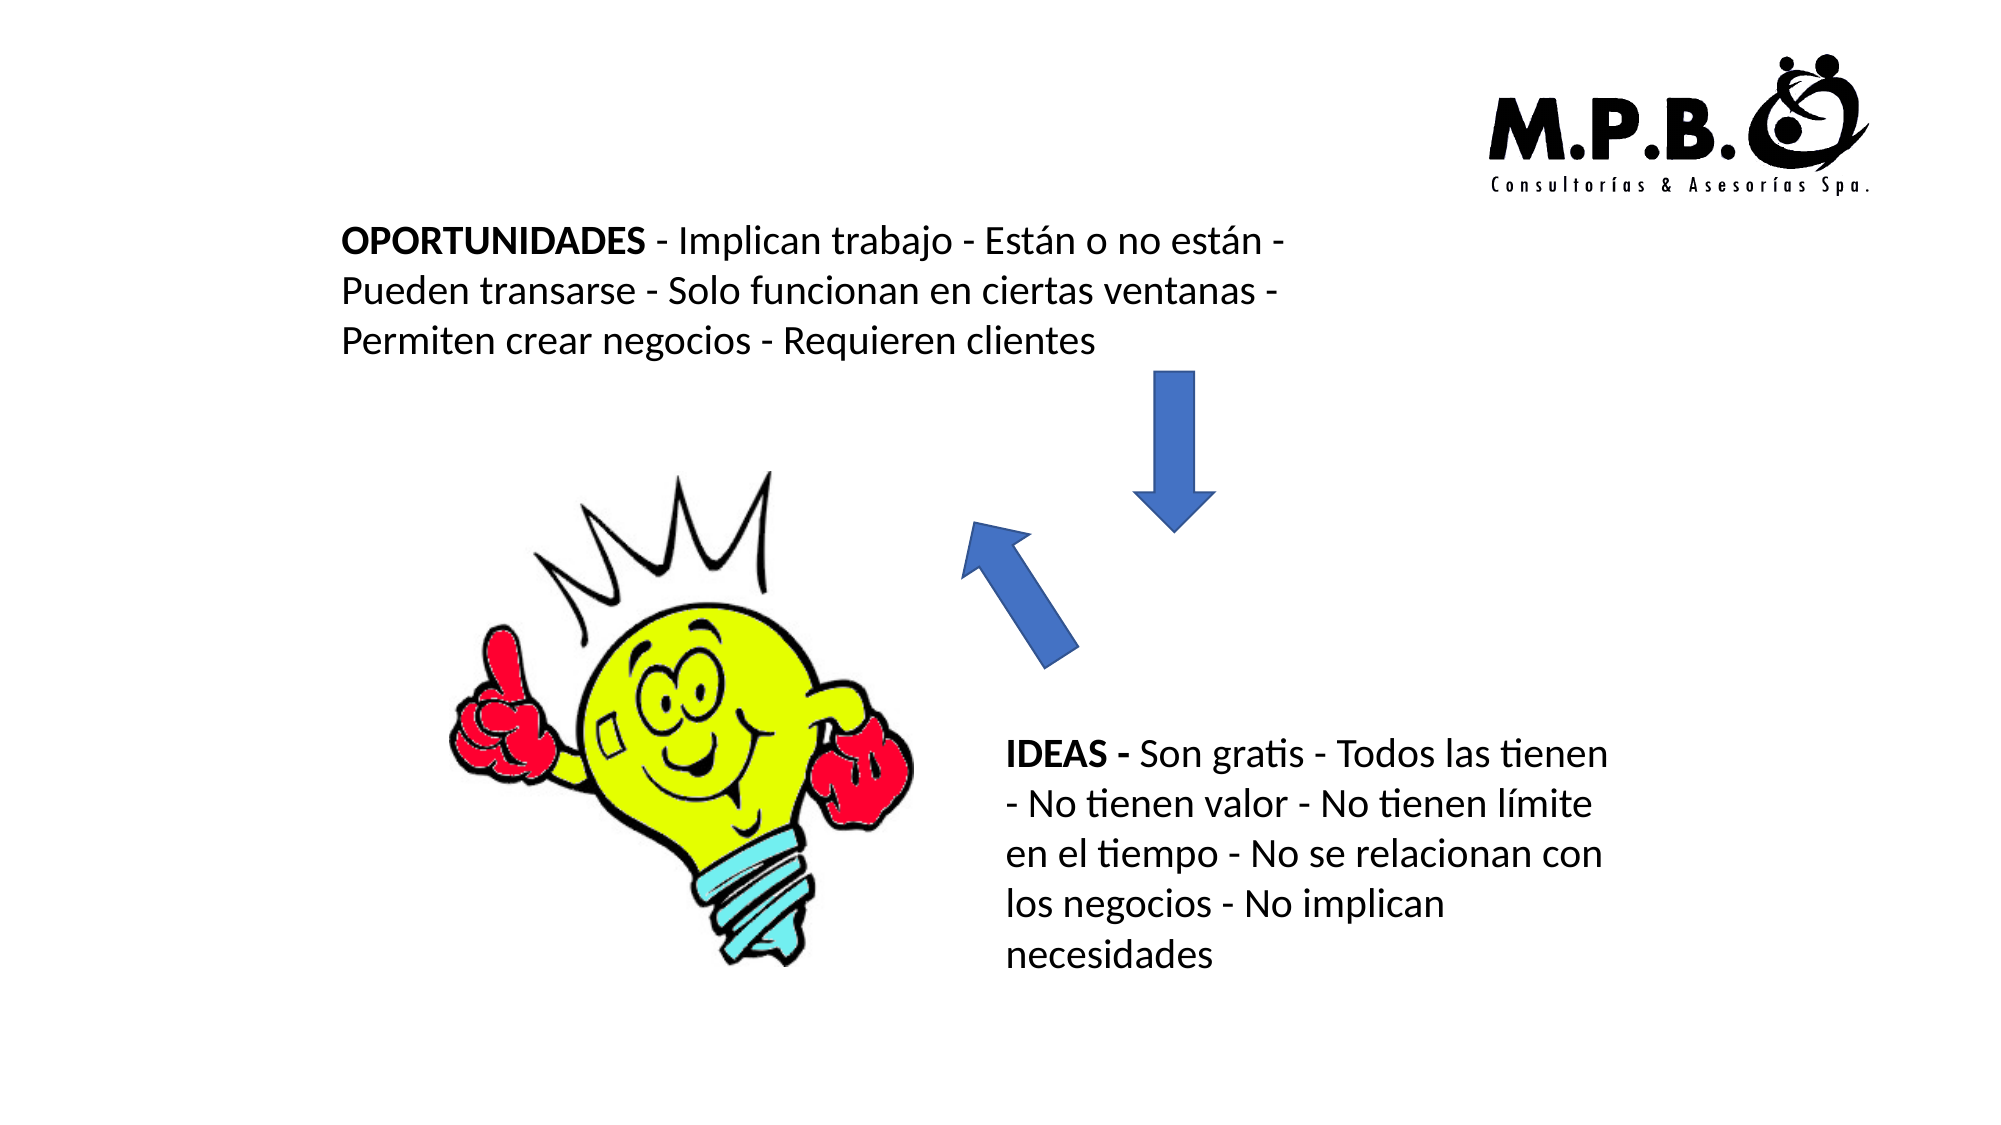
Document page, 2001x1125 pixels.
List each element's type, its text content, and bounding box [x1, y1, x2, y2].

text_box [1132, 370, 1217, 534]
text_box [961, 521, 1080, 670]
text_box OPORTUNIDADES - Implican trabajo - Están o no están - Pueden transarse - Solo funcionan en ciertas ventanas - Permiten crear negocios - Requieren clientes [326, 205, 1378, 370]
picture [449, 471, 914, 967]
picture [1480, 0, 1899, 276]
text_box IDEAS - Son gratis - Todos las tienen - No tienen valor - No tienen límite en el tiempo - No se relacionan con los negocios - No implican necesidades [990, 718, 1637, 984]
